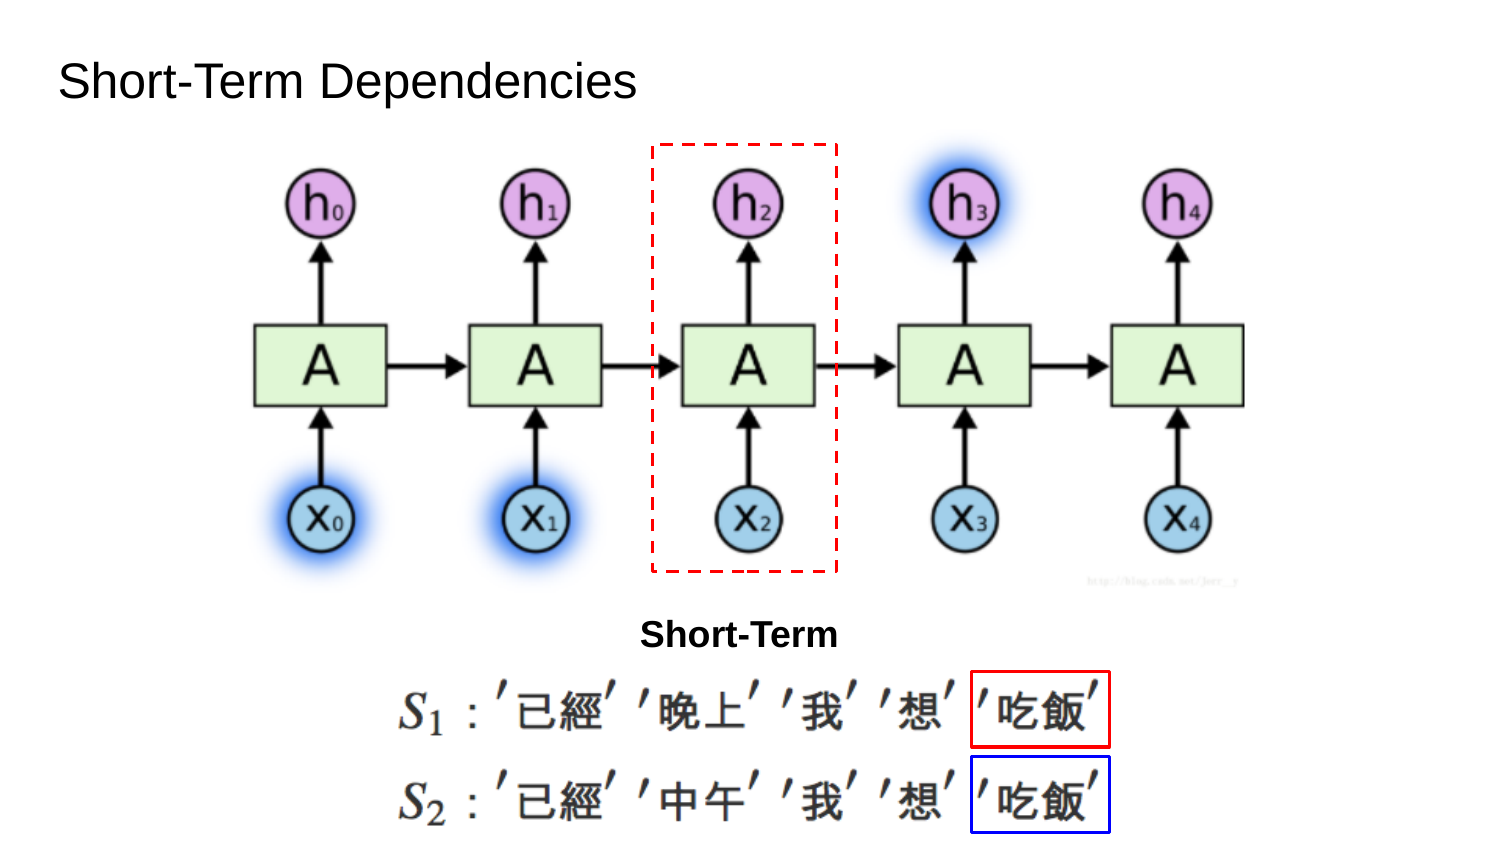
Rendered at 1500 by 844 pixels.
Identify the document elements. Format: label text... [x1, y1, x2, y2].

text_box Short-Term [624, 632, 876, 658]
picture [162, 103, 1337, 625]
picture [365, 659, 1124, 833]
text_box Short-Term Dependencies [42, 33, 662, 126]
